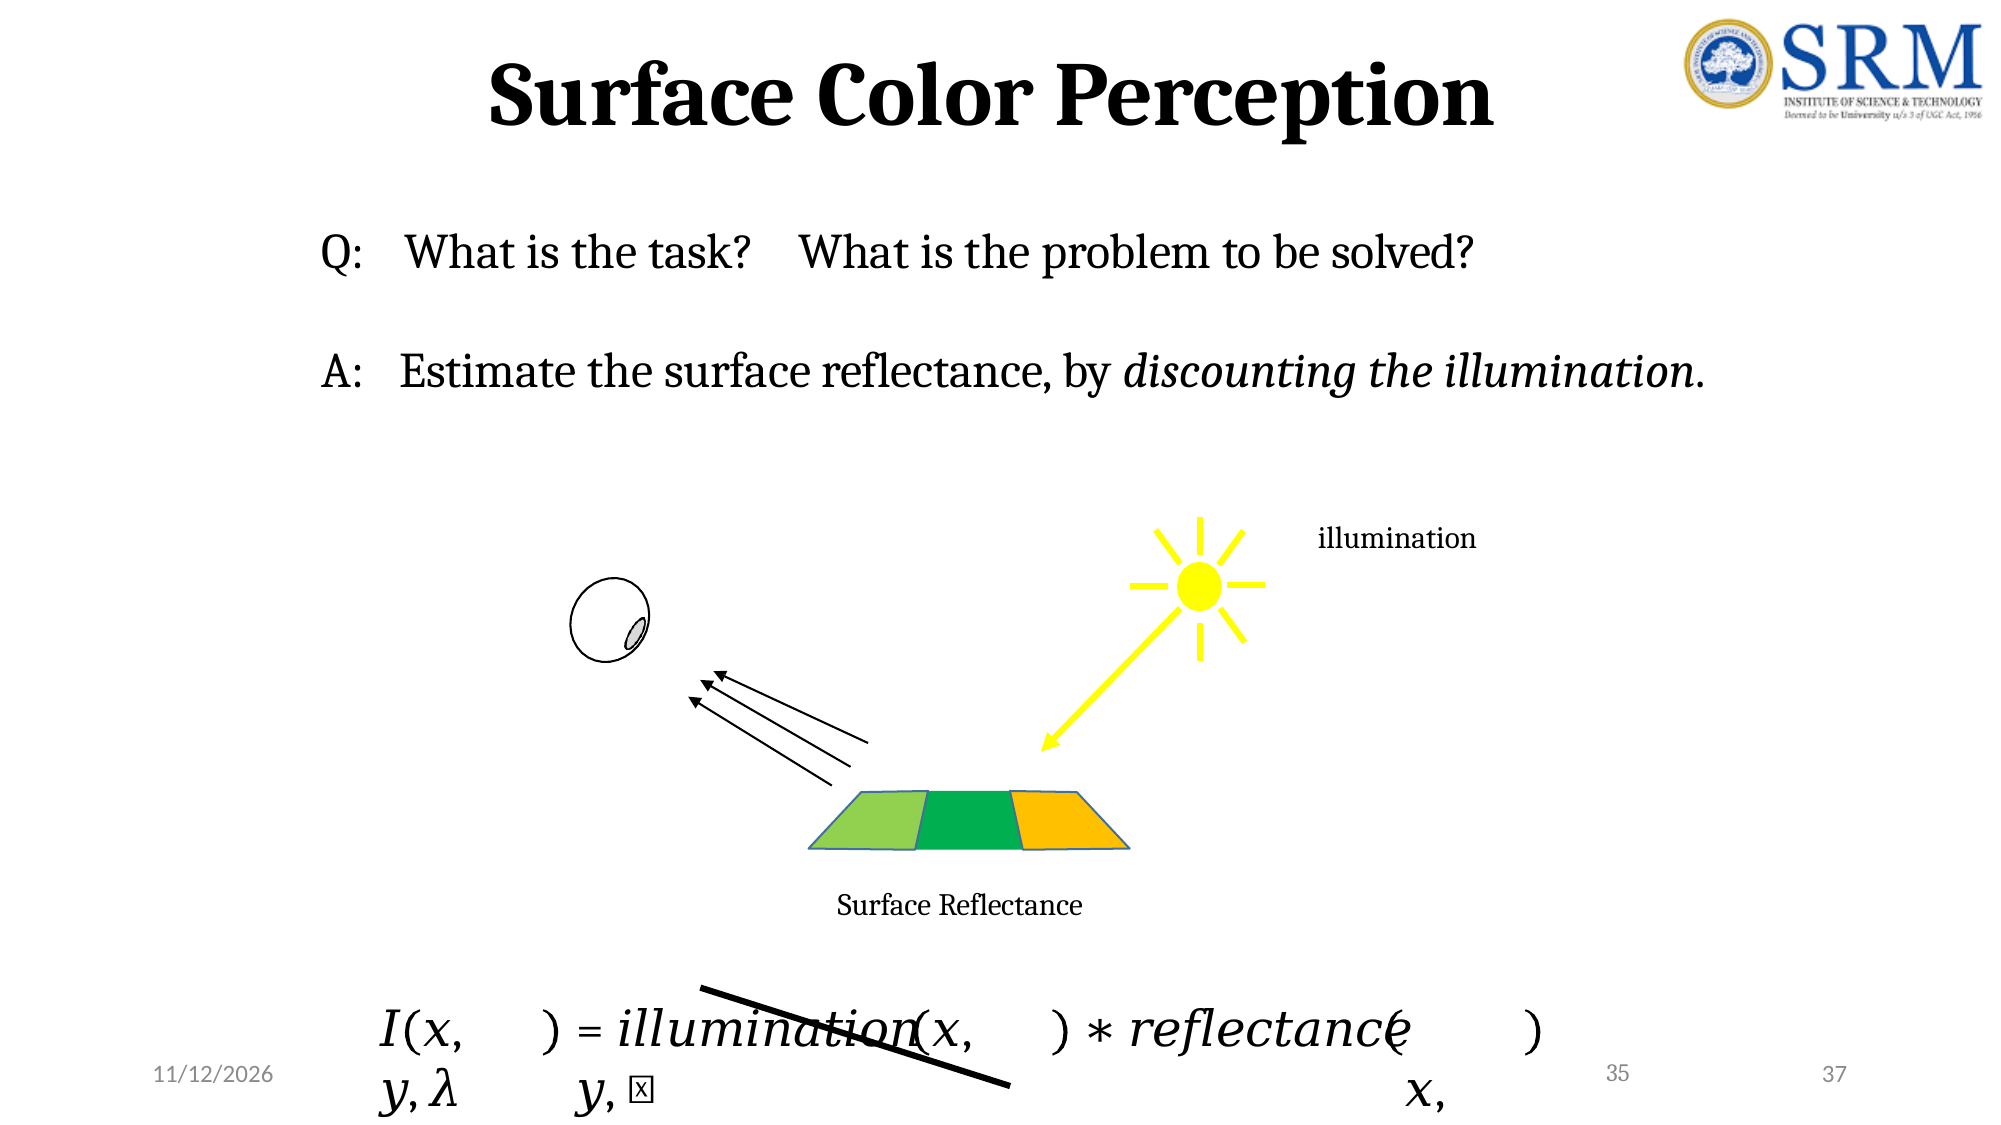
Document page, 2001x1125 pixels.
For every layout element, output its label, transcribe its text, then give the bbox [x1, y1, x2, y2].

slide_number 37 [1412, 1042, 1863, 1103]
text_box [1053, 1009, 1068, 1056]
text_box = 𝑖𝑙𝑙𝑢𝑚𝑖𝑛𝑎𝑡𝑖𝑜𝑛 𝑥, 𝑦, 𝜆 [574, 994, 1053, 1117]
text_box [1526, 1009, 1541, 1042]
title Surface Color Perception [459, 0, 1526, 183]
text_box [543, 1009, 559, 1042]
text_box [569, 577, 651, 664]
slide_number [137, 1042, 588, 1103]
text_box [688, 670, 1131, 851]
text_box ∗ 𝑟𝑒𝑓𝑙𝑒𝑐𝑡𝑎𝑛𝑐𝑒 𝑥, 𝑦, 𝜆 [1081, 994, 1526, 1125]
text_box illumination [1315, 515, 1526, 556]
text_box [1040, 517, 1266, 752]
text_box 𝐼 𝑥, 𝑦, 𝜆 [377, 1103, 543, 1117]
text_box Surface Reflectance [835, 881, 1089, 922]
text_box Q: What is the task? What is the problem to be solved? A: Estimate the surface reflectance, by discounting the illumination. [319, 216, 1714, 398]
picture [1670, 3, 2000, 131]
text_box 𝐼 𝑥, 𝑦, 𝜆 [377, 994, 543, 1042]
